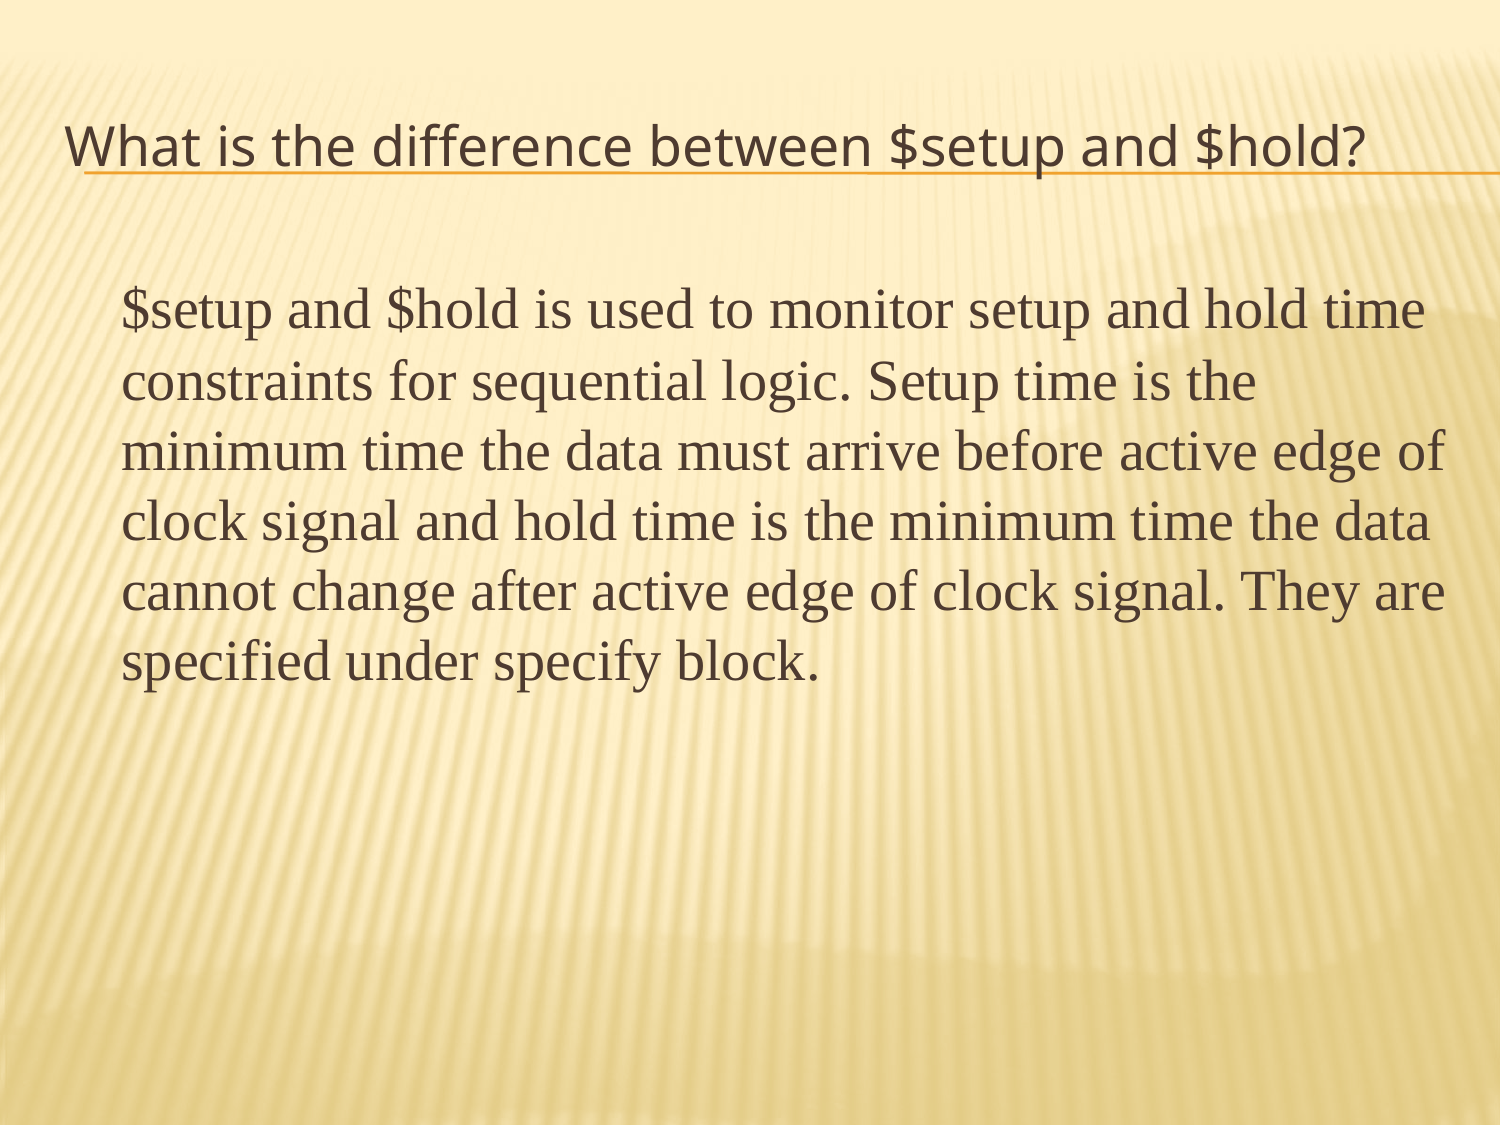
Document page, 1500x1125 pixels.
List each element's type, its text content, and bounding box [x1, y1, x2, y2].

title What is the difference between $setup and $hold? [50, 75, 1475, 213]
list $setup and $hold is used to monitor setup and hold time constraints for sequential logic. Setup time is the minimum time the data must arrive before active edge of clock signal and hold time is the minimum time the data cannot change after active edge of clock signal. They are specified under specify block. [50, 254, 1475, 998]
